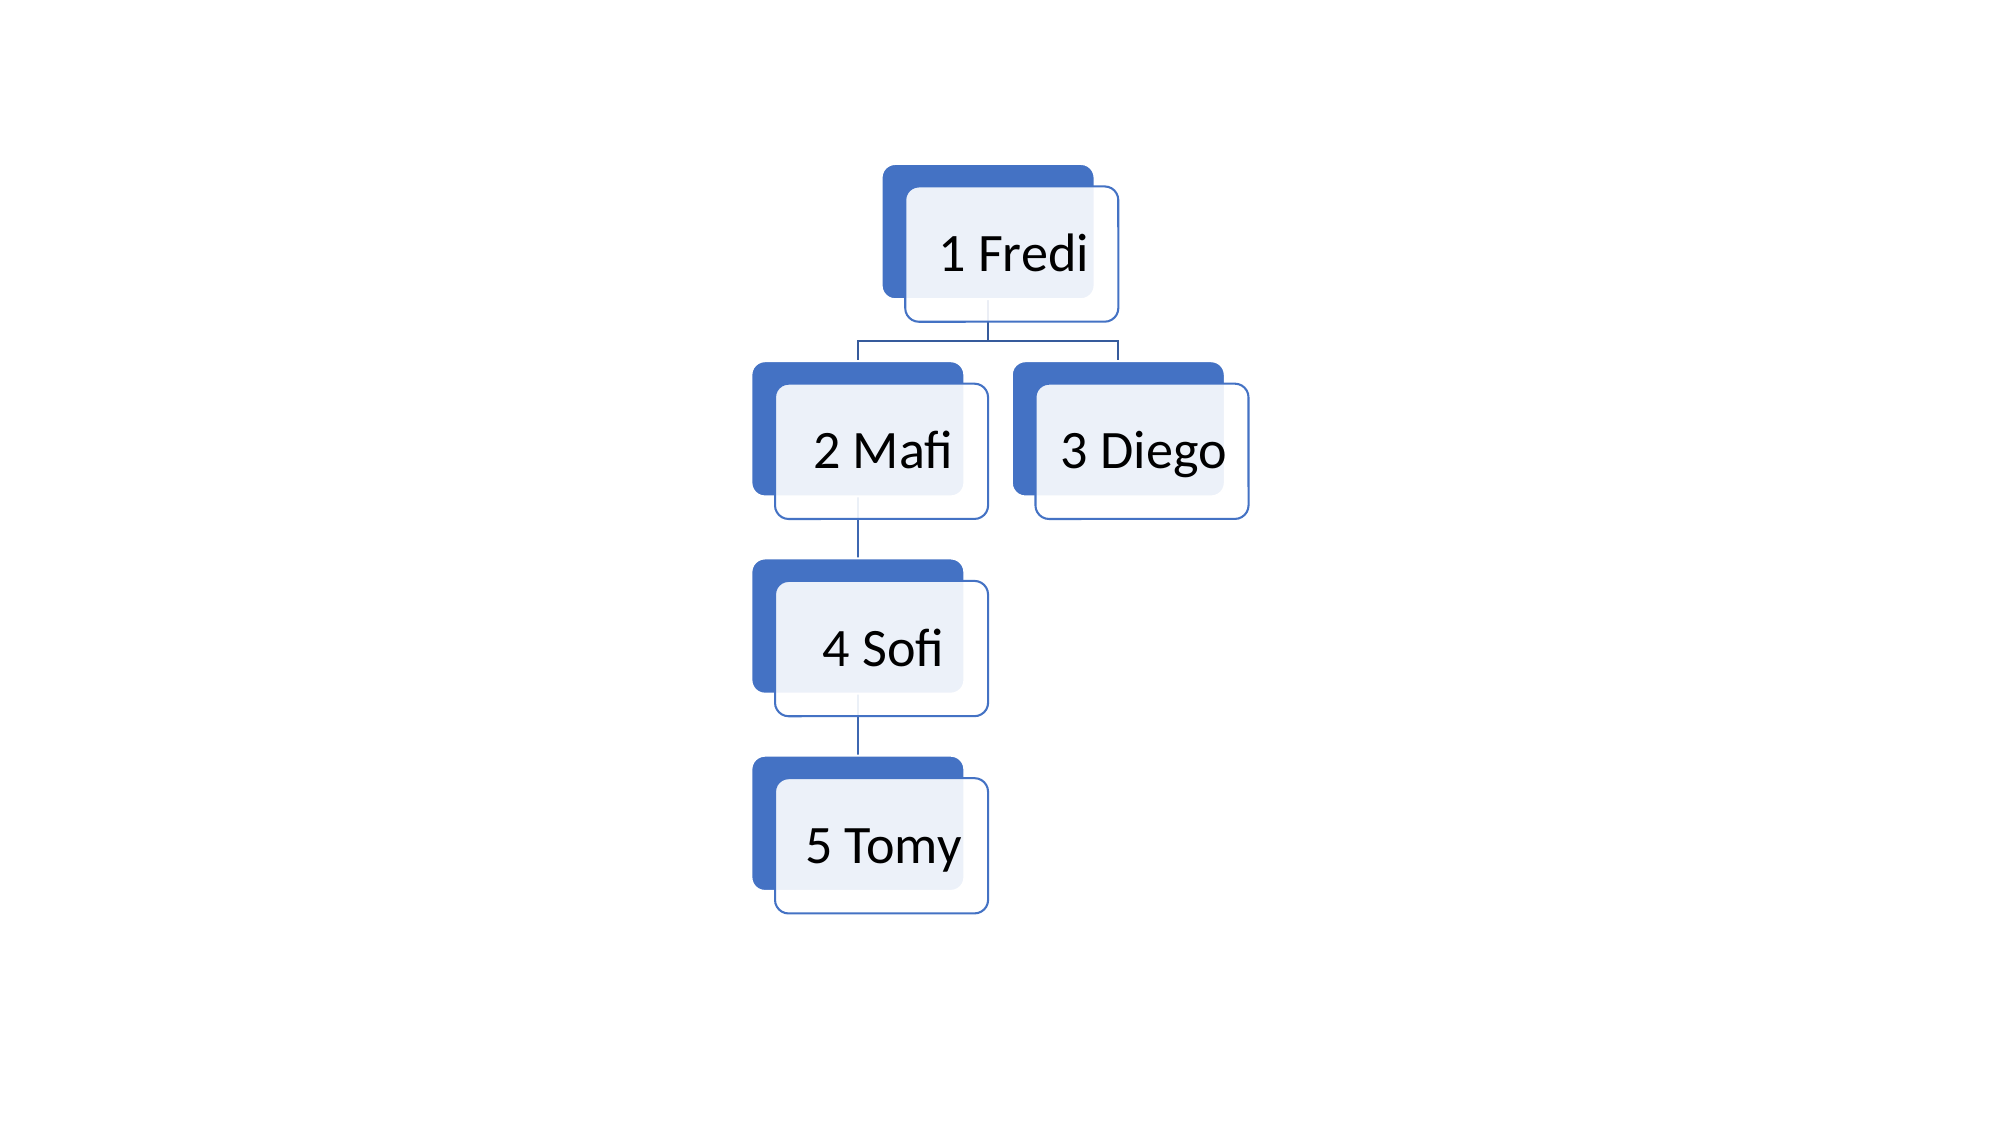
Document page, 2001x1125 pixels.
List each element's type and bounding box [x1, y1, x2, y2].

text_box [255, 163, 1745, 914]
